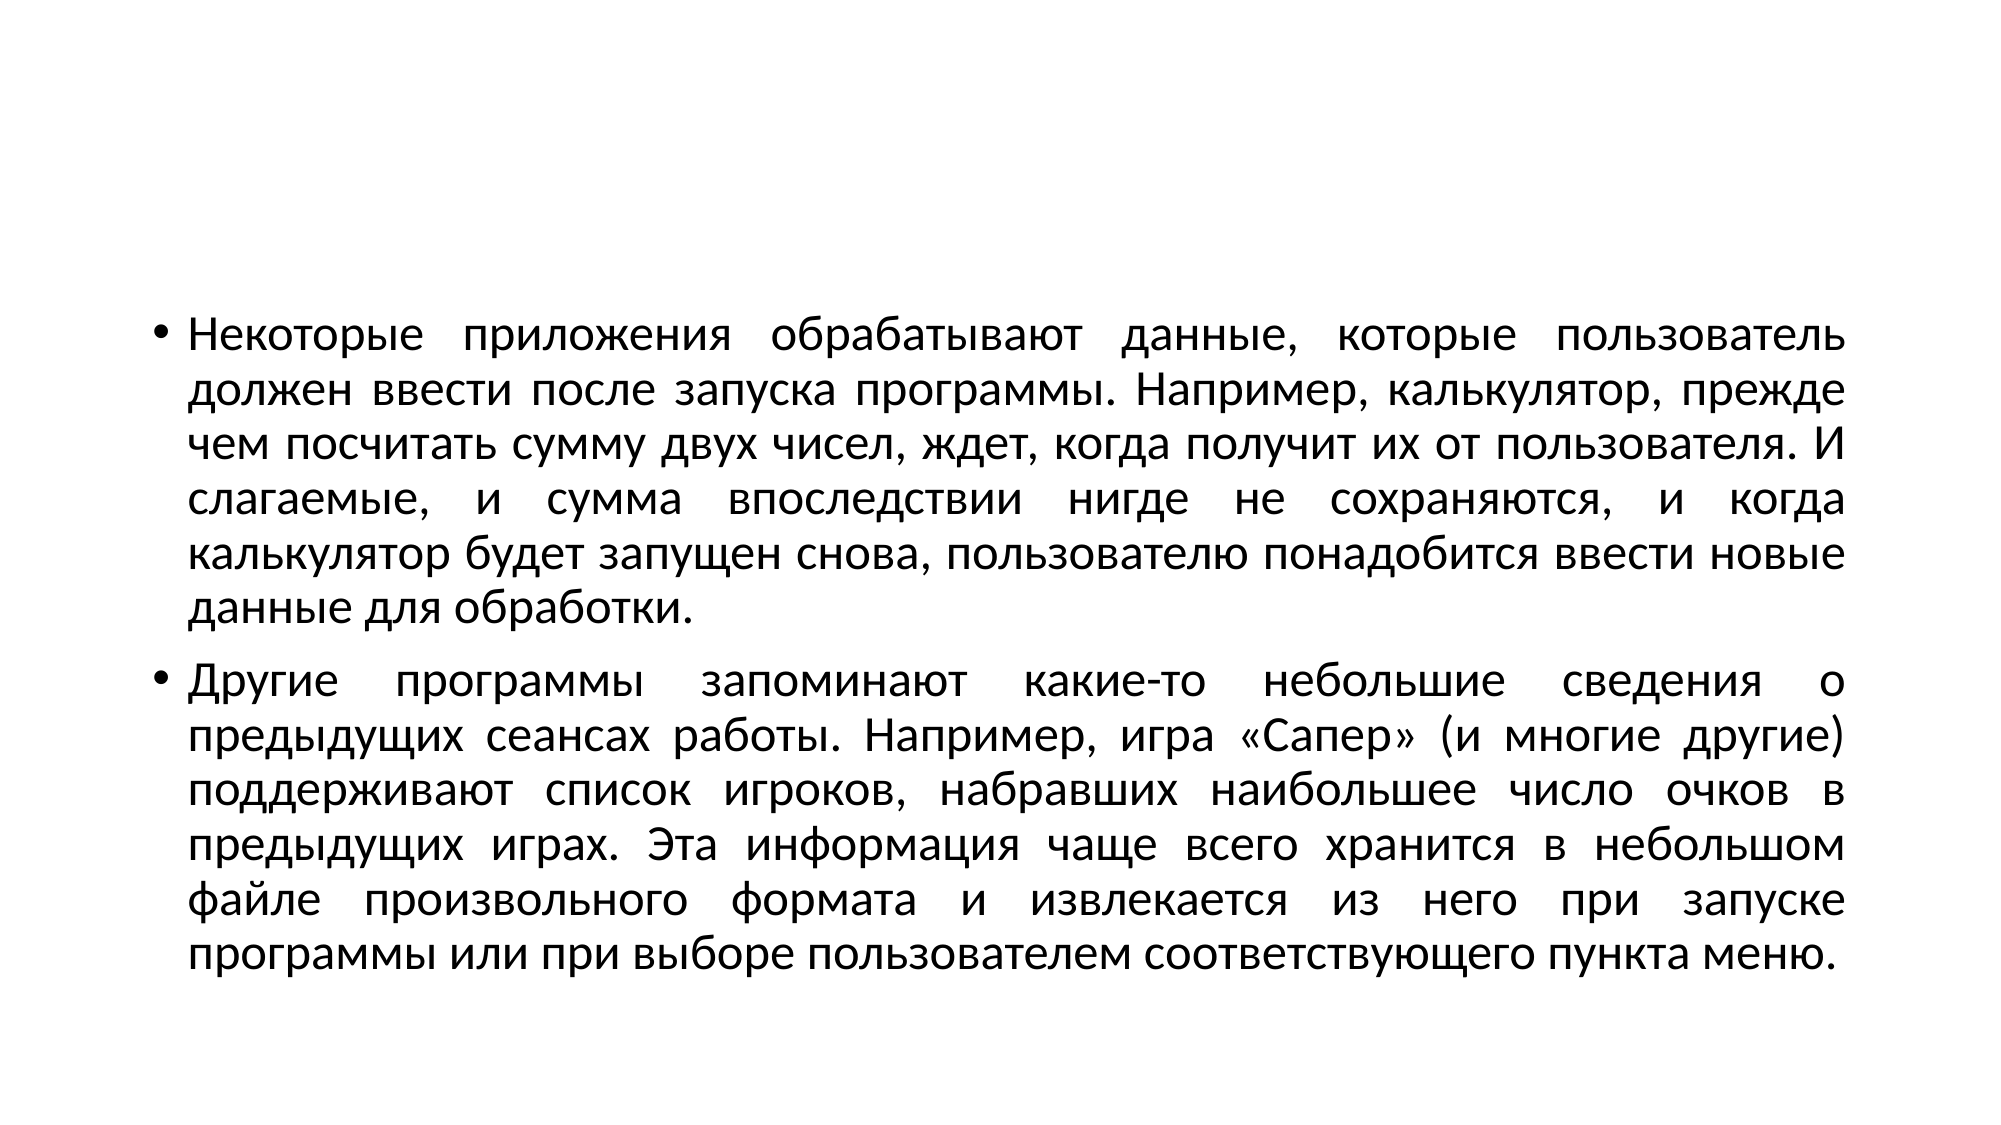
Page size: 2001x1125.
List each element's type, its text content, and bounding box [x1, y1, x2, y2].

list Некоторые приложения обрабатывают данные, которые пользователь должен ввести после запуска программы. Например, калькулятор, прежде чем посчитать сумму двух чисел, ждет, когда получит их от пользователя. И слагаемые, и сумма впоследствии нигде не сохраняются, и когда калькулятор будет запущен снова, пользователю понадобится ввести новые данные для обработки. Другие программы запоминают какие-то небольшие сведения о предыдущих сеансах работы. Например, игра «Сапер» (и многие другие) поддерживают список игроков, набравших наибольшее число очков в предыдущих играх. Эта информация чаще всего хранится в небольшом файле произвольного формата и извлекается из него при запуске программы или при выборе пользователем соответствующего пункта меню. [137, 299, 1863, 1014]
